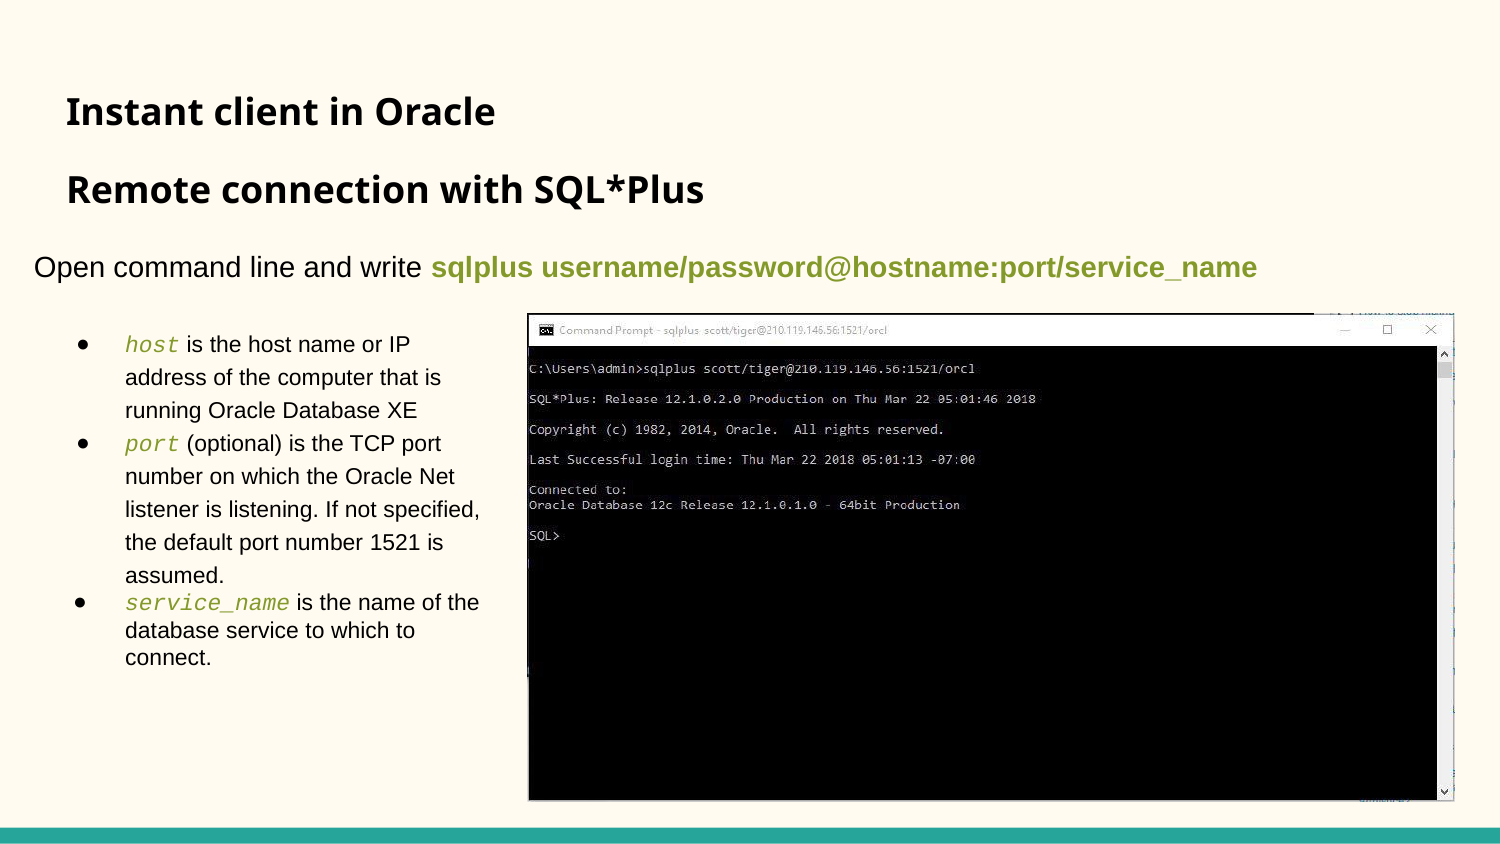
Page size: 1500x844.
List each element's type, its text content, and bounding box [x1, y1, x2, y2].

picture [527, 312, 1456, 802]
title Instant client in Oracle Remote connection with SQL*Plus [51, 72, 1449, 174]
text_box host is the host name or IP address of the computer that is running Oracle Database XE port (optional) is the TCP port number on which the Oracle Net listener is listening. If not specified, the default port number 1521 is assumed. service_name is the name of the database service to which to connect. [35, 309, 503, 806]
text_box Open command line and write sqlplus username/password@hostname:port/service_name [18, 226, 1500, 306]
